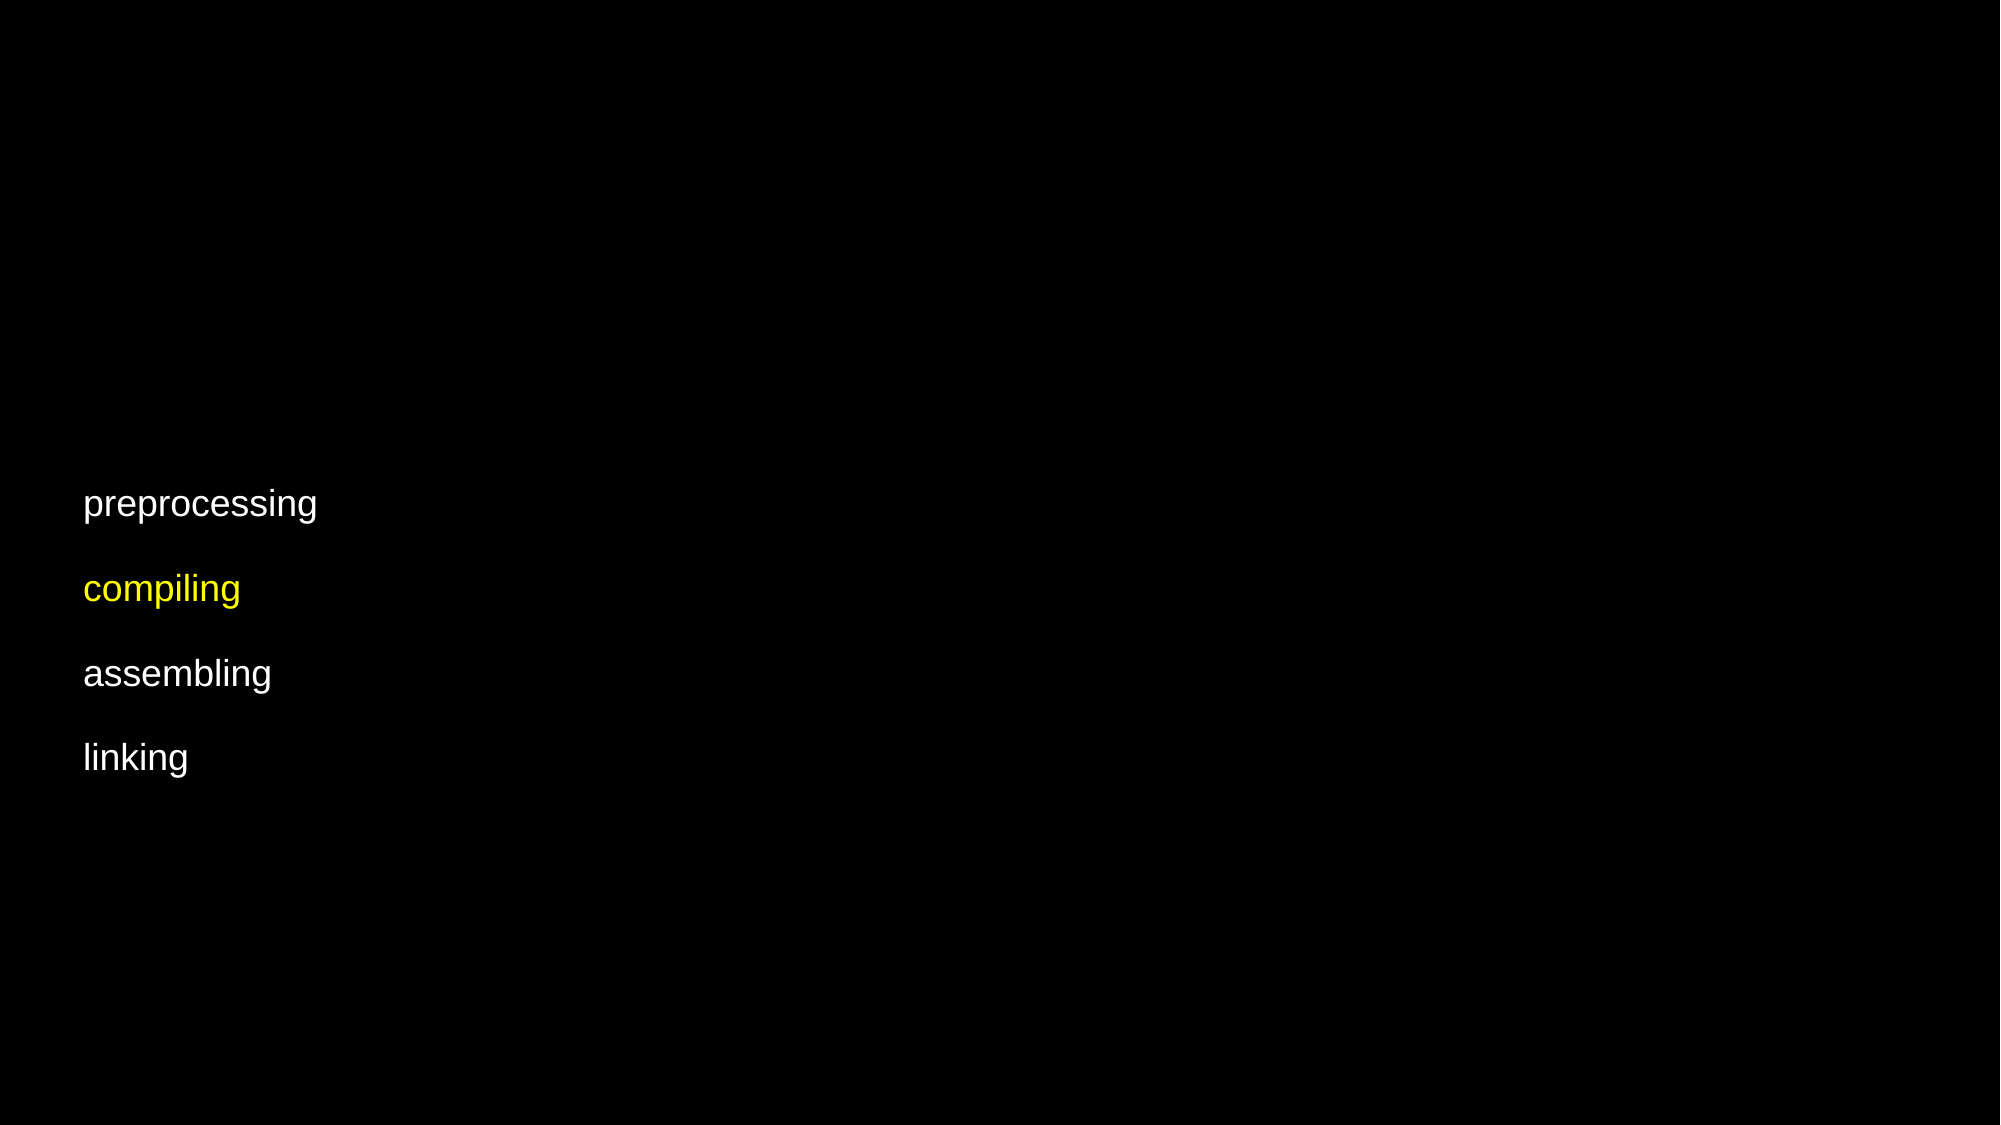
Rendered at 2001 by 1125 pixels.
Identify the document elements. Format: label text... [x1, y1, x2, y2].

list preprocessing compiling assembling linking [68, 252, 1932, 1000]
